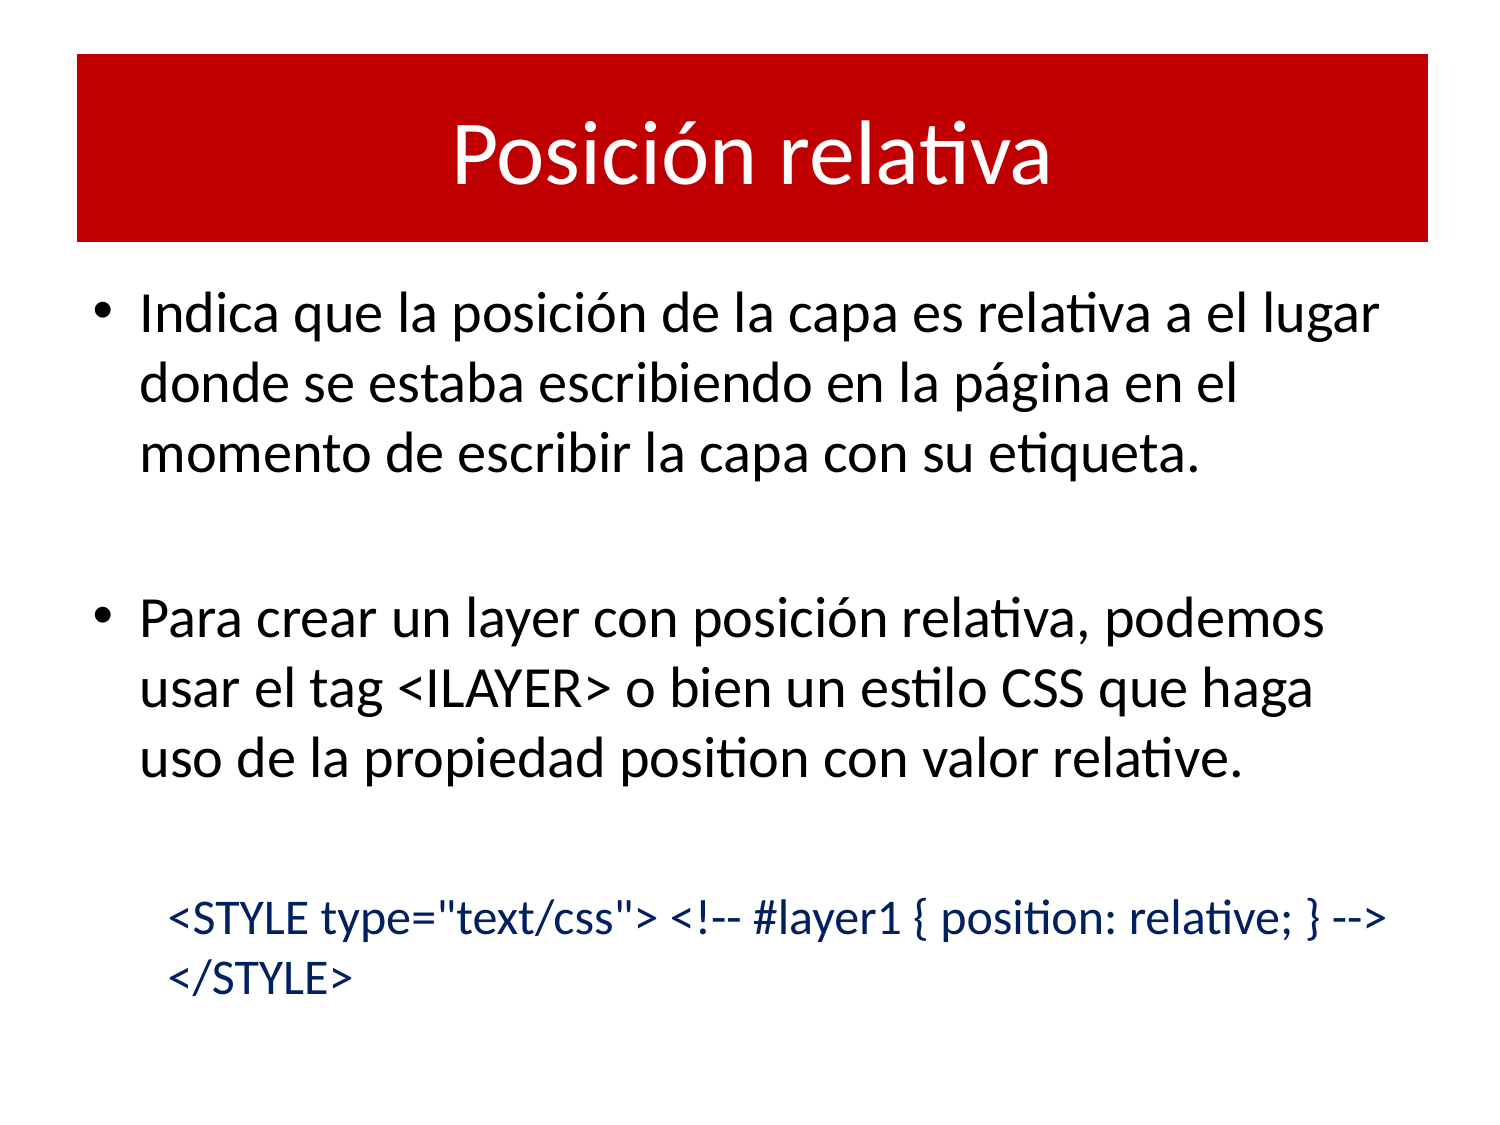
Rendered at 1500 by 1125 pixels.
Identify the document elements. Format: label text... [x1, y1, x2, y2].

text_box Indica que la posición de la capa es relativa a el lugar donde se estaba escribiendo en la página en el momento de escribir la capa con su etiqueta. Para crear un layer con posición relativa, podemos usar el tag <ILAYER> o bien un estilo CSS que haga uso de la propiedad position con valor relative. <STYLE type="text/css"> <!-- #layer1 { position: relative; } --> </STYLE> [77, 267, 1413, 1012]
title Posición relativa [77, 54, 1428, 242]
